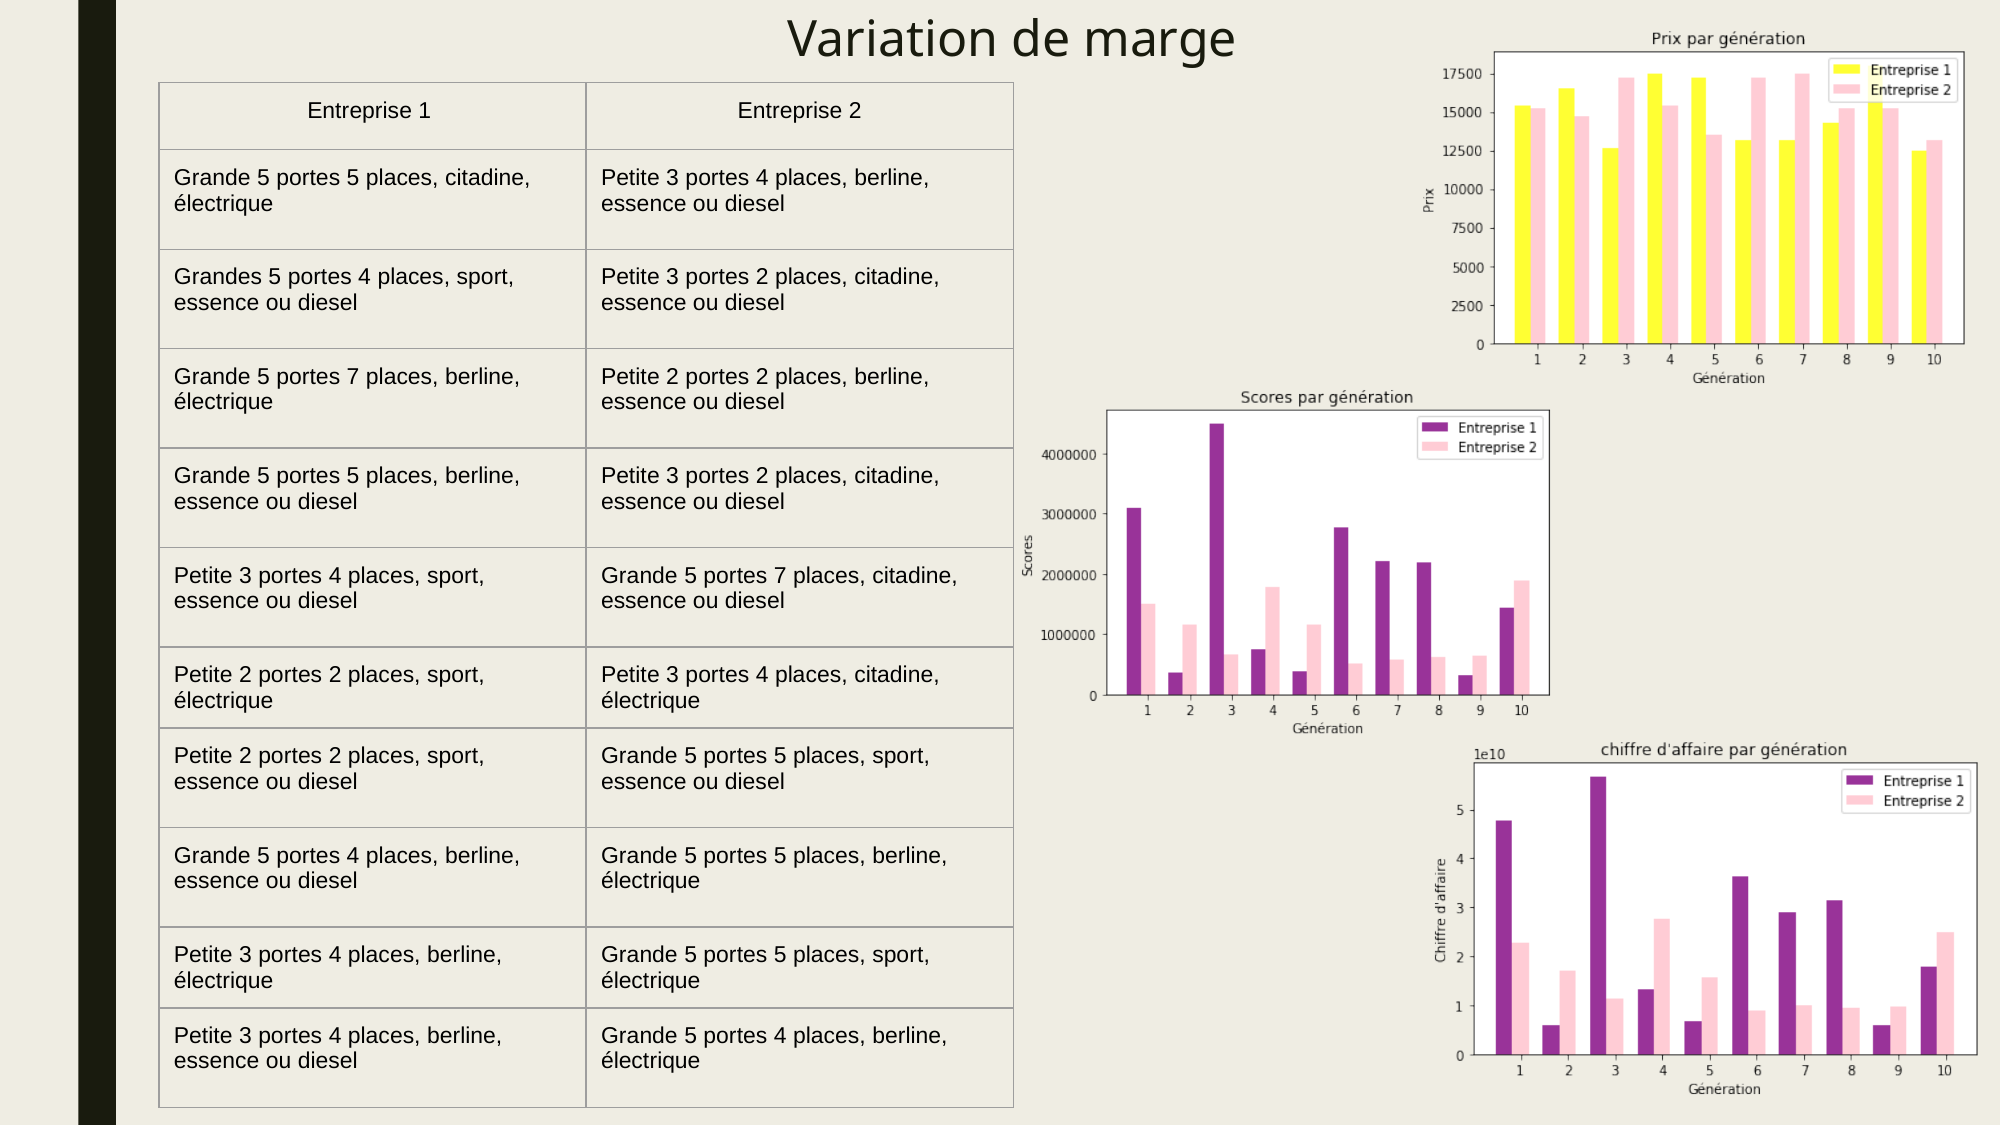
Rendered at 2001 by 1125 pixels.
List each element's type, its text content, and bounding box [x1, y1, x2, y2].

table_cell Grande 5 portes 5 places, berline, électrique [587, 828, 1013, 926]
table_header Entreprise 2 [587, 83, 1013, 149]
table_cell Grande 5 portes 5 places, sport, électrique [587, 928, 1013, 1007]
table_cell Grande 5 portes 5 places, sport, essence ou diesel [587, 729, 1013, 827]
table_cell Petite 3 portes 4 places, berline, essence ou diesel [587, 150, 1013, 249]
table_header Entreprise 1 [160, 83, 585, 149]
table_cell Grande 5 portes 5 places, berline, essence ou diesel [160, 449, 585, 547]
table_cell Petite 2 portes 2 places, sport, essence ou diesel [160, 729, 585, 827]
table_cell Grande 5 portes 4 places, berline, électrique [587, 1009, 1013, 1107]
table_cell Grandes 5 portes 4 places, sport, essence ou diesel [160, 250, 585, 348]
table_cell Grande 5 portes 5 places, citadine, électrique [160, 150, 585, 249]
table_cell Grande 5 portes 7 places, citadine, essence ou diesel [587, 548, 1007, 646]
table_cell Petite 3 portes 4 places, citadine, électrique [587, 648, 1007, 727]
table_cell Grande 5 portes 7 places, berline, électrique [160, 349, 585, 447]
table_cell Petite 3 portes 4 places, berline, essence ou diesel [160, 1009, 585, 1107]
table_cell Petite 3 portes 4 places, sport, essence ou diesel [160, 548, 585, 646]
table_cell Petite 3 portes 2 places, citadine, essence ou diesel [587, 250, 1013, 348]
table_cell Petite 3 portes 4 places, berline, électrique [160, 928, 585, 1007]
table_cell Petite 3 portes 2 places, citadine, essence ou diesel [587, 449, 1007, 547]
table_cell Petite 2 portes 2 places, sport, électrique [160, 648, 585, 727]
picture [1012, 21, 1990, 1106]
table_cell Petite 2 portes 2 places, berline, essence ou diesel [587, 349, 1013, 447]
table_cell Grande 5 portes 4 places, berline, essence ou diesel [160, 828, 585, 926]
title Variation de marge [225, 6, 1800, 251]
